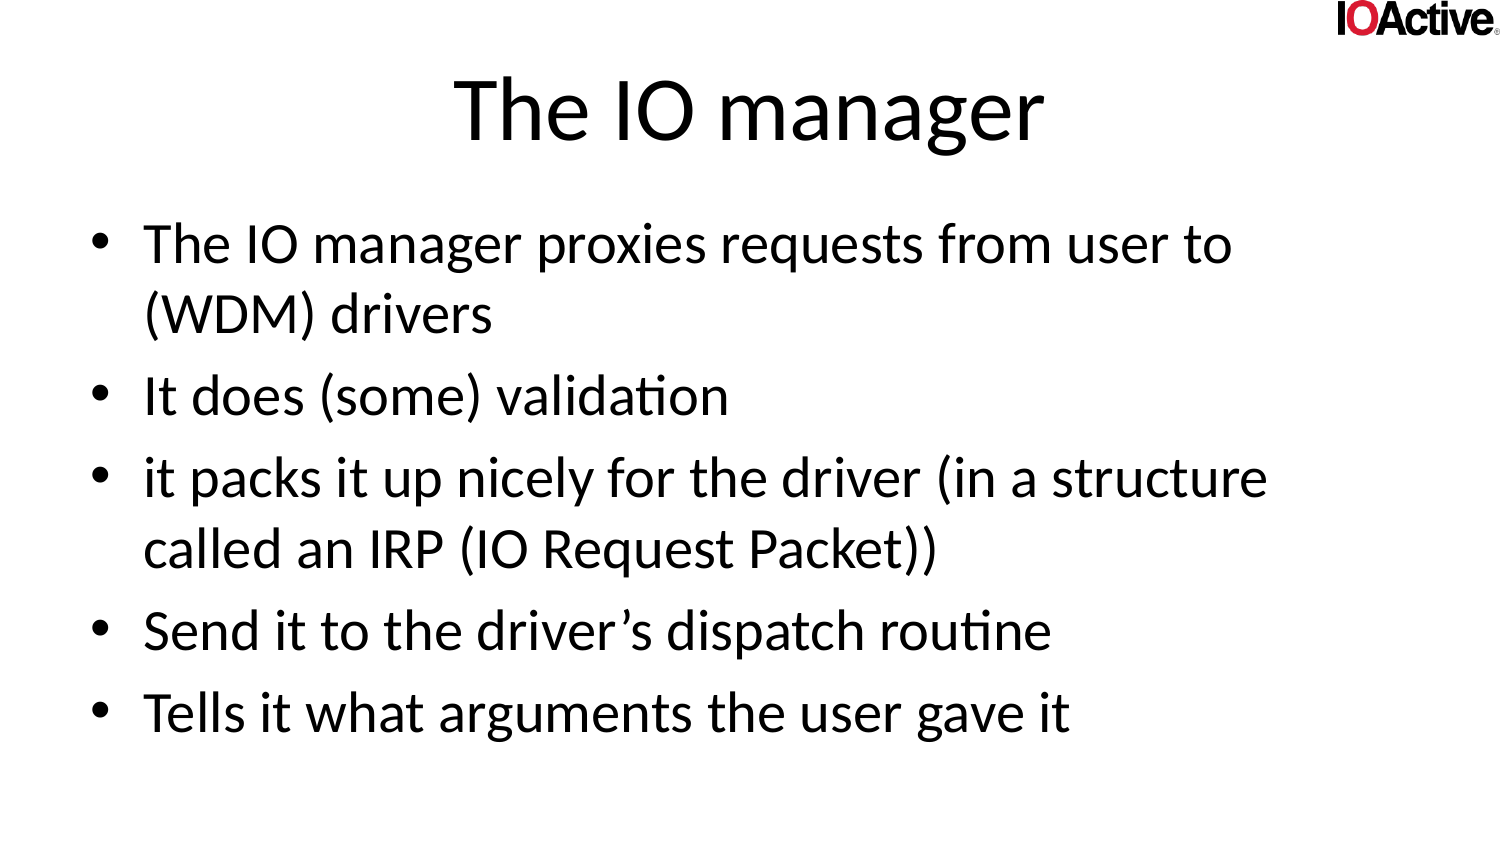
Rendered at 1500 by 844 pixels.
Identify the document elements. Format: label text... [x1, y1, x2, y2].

list The IO manager proxies requests from user to (WDM) drivers It does (some) validation it packs it up nicely for the driver (in a structure called an IRP (IO Request Packet)) Send it to the driver’s dispatch routine Tells it what arguments the user gave it [75, 196, 1425, 754]
picture [1337, 0, 1500, 36]
title The IO manager [75, 33, 1425, 175]
